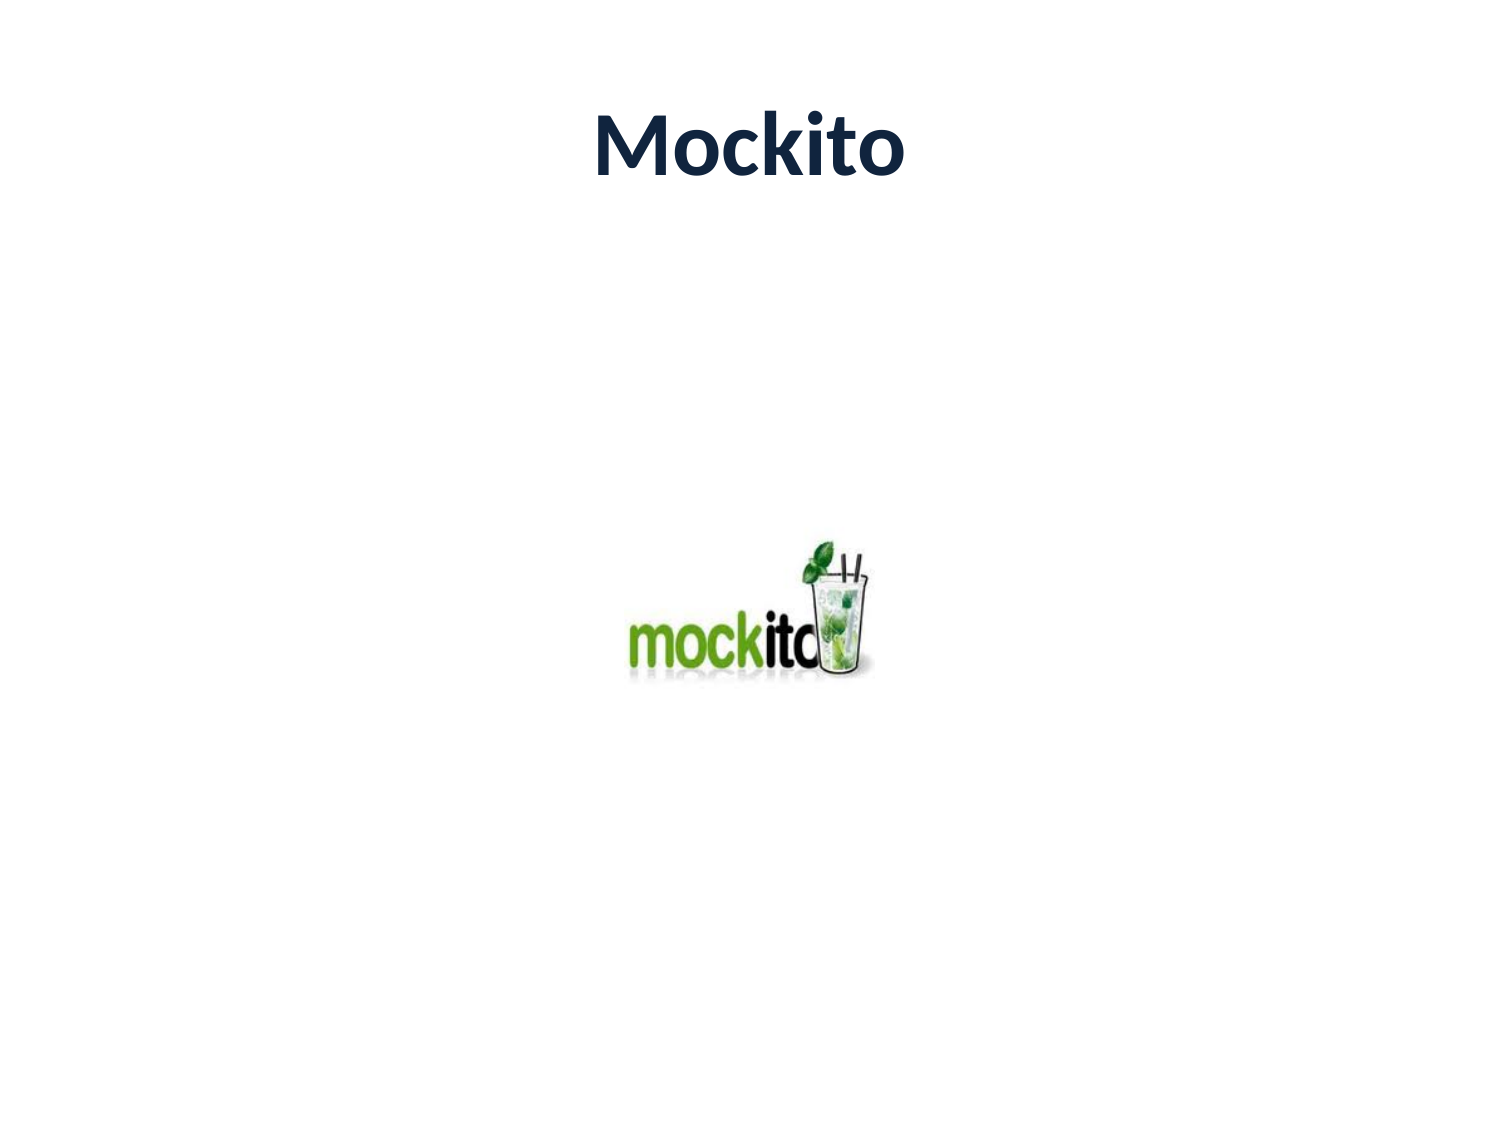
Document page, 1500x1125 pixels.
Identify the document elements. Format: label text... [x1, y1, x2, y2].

title Mockito [75, 45, 1425, 233]
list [624, 508, 876, 759]
